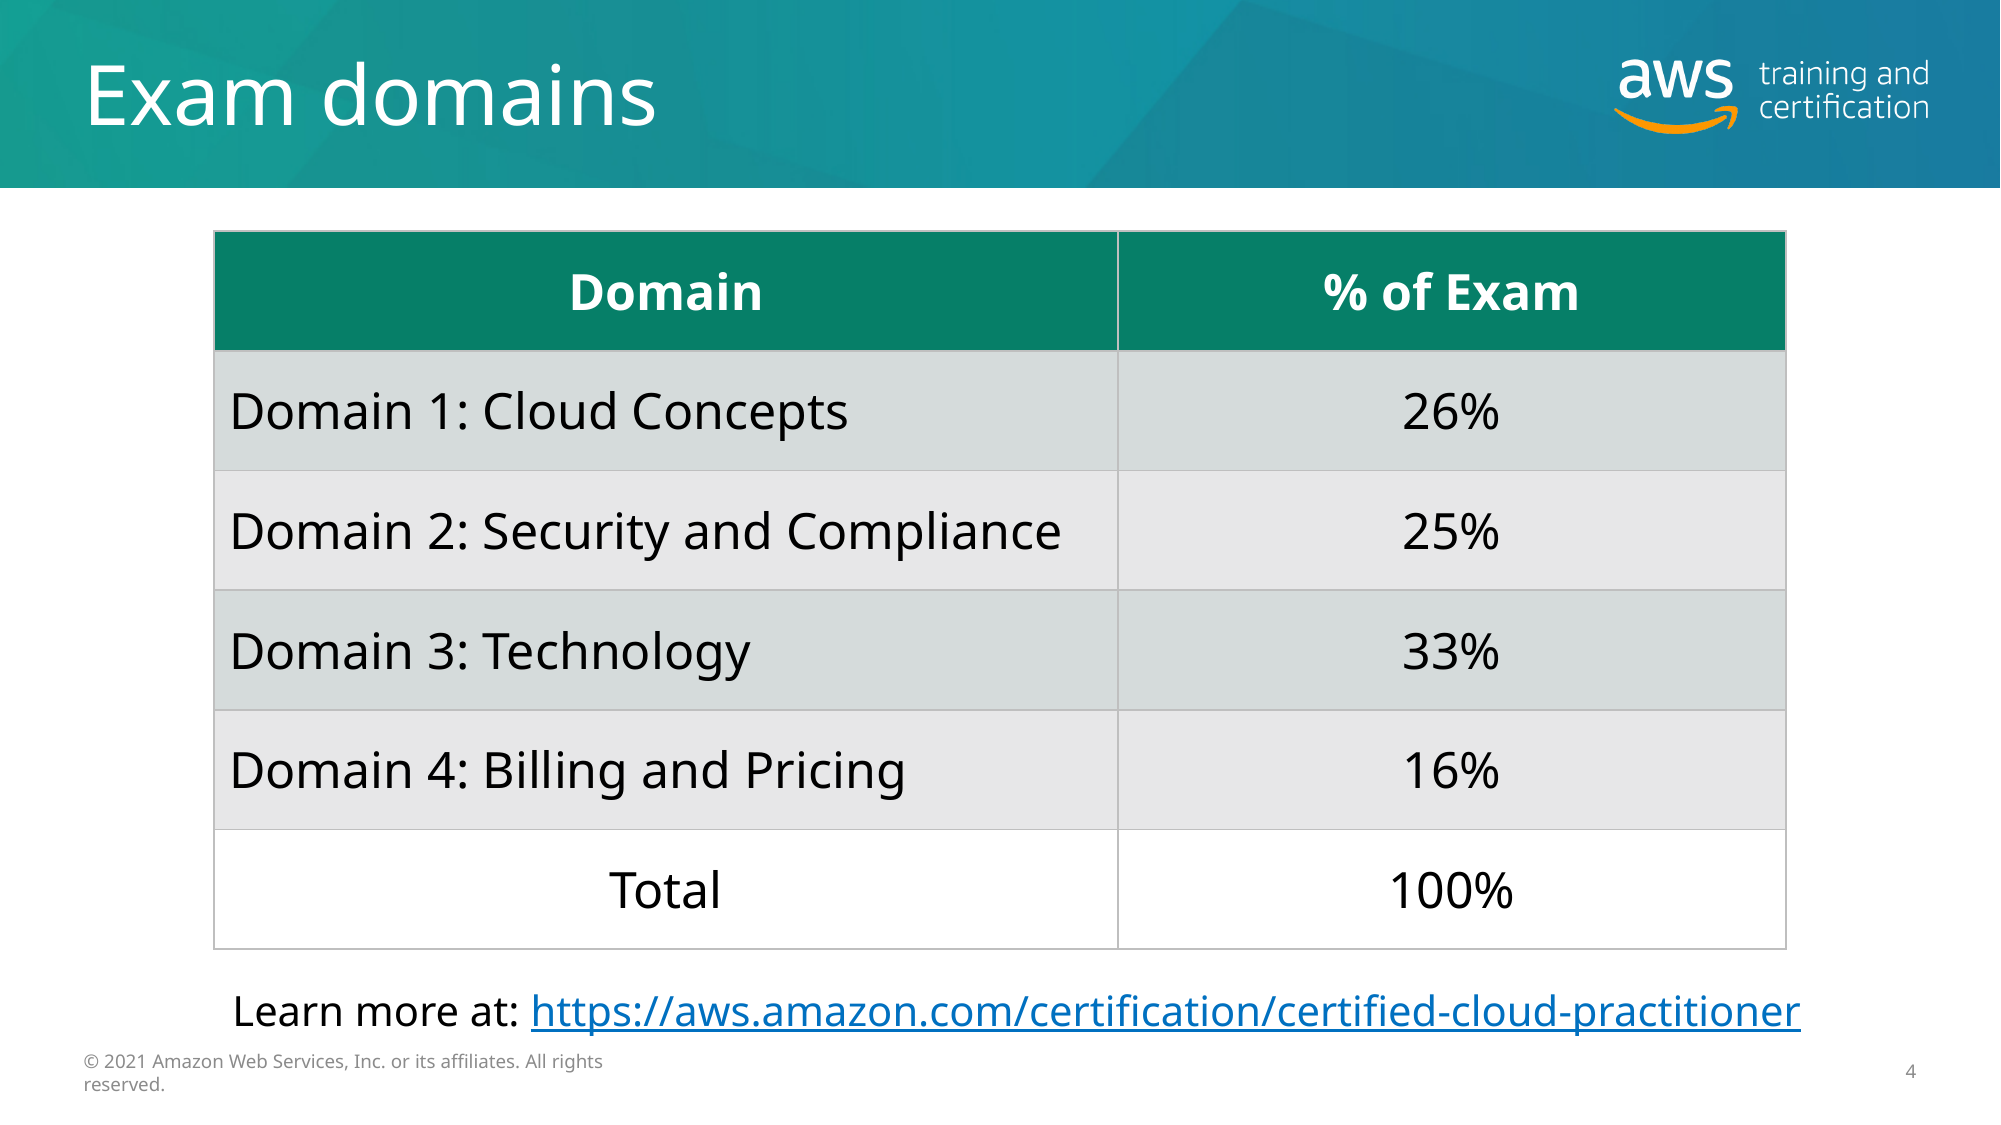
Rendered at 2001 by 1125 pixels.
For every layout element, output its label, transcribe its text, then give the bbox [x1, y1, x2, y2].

table_cell Domain 3: Technology [215, 591, 1117, 709]
slide_number 4 [1481, 1042, 1932, 1103]
table_cell Domain 4: Billing and Pricing [215, 711, 1117, 829]
table_cell 26% [1119, 352, 1785, 470]
table_header Domain [215, 232, 1117, 350]
table_cell Domain 1: Cloud Concepts [215, 352, 1117, 470]
table_header % of Exam [1119, 232, 1785, 350]
table_cell 33% [1119, 591, 1785, 709]
table_cell Domain 2: Security and Compliance [215, 471, 1117, 589]
table_cell 16% [1119, 711, 1785, 829]
text_box Learn more at: https://aws.amazon.com/certification/certified-cloud-practitioner [217, 977, 1817, 1049]
table_cell 25% [1119, 471, 1785, 589]
picture [0, 0, 2000, 188]
title Exam domains [68, 59, 1551, 138]
table_cell 100% [1119, 830, 1785, 948]
footer © 2021 Amazon Web Services, Inc. or its affiliates. All rights reserved. [68, 1042, 682, 1103]
table_cell Total [215, 830, 1117, 948]
